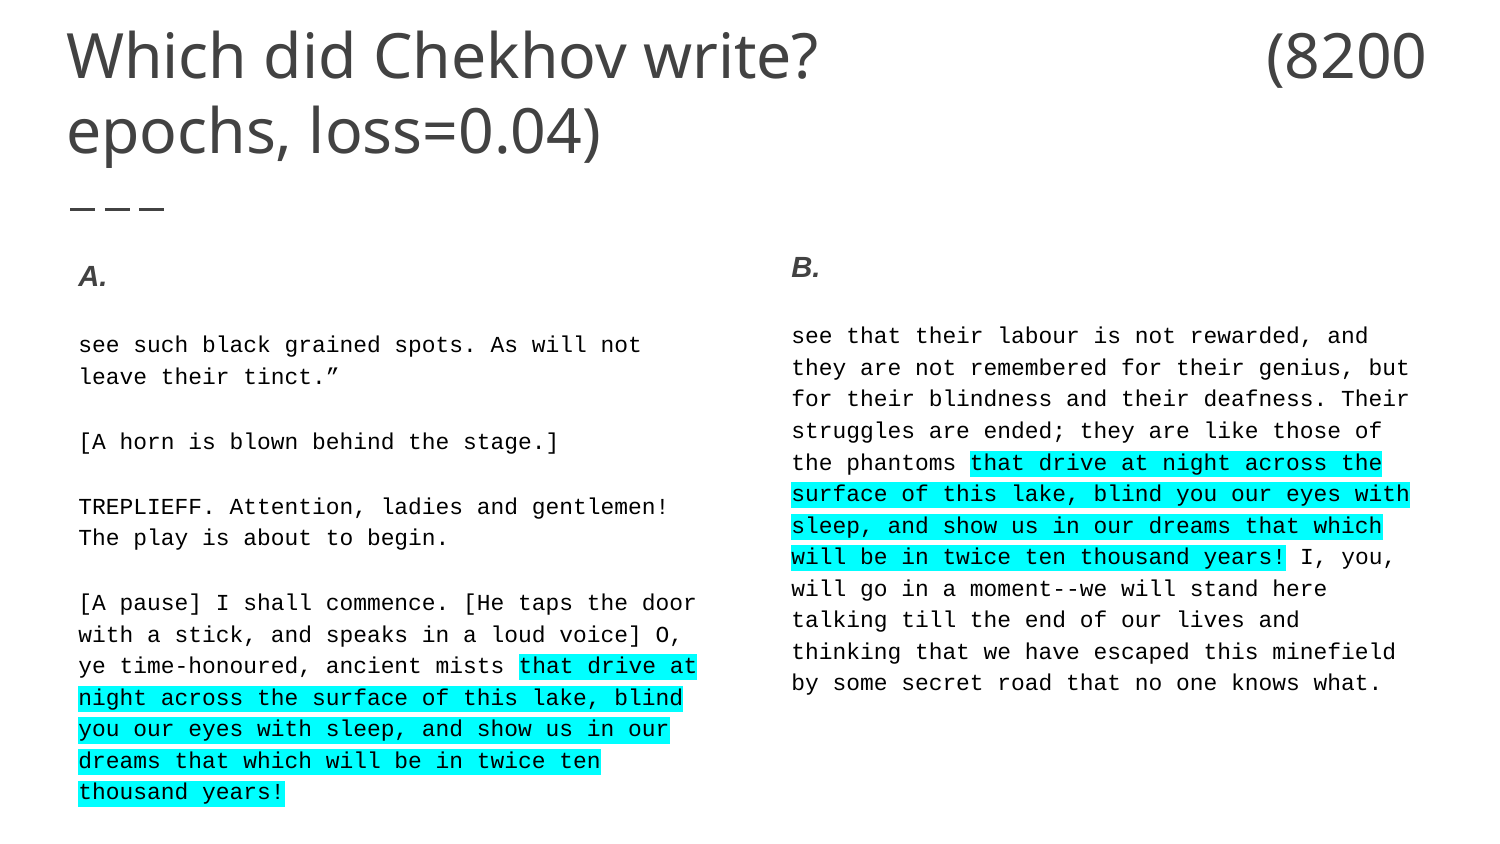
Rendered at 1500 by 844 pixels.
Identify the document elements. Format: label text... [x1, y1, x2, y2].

title Which did Chekhov write? (8200 epochs, loss=0.04) [51, 61, 1449, 182]
list A. see such black grained spots. As will not leave their tinct.” [A horn is blown behind the stage.] TREPLIEFF. Attention, ladies and gentlemen! The play is about to begin. [A pause] I shall commence. [He taps the door with a stick, and speaks in a loud voice] O, ye time-honoured, ancient mists that drive at night across the surface of this lake, blind you our eyes with sleep, and show us in our dreams that which will be in twice ten thousand years! [63, 237, 720, 824]
list B. see that their labour is not rewarded, and they are not remembered for their genius, but for their blindness and their deafness. Their struggles are ended; they are like those of the phantoms that drive at night across the surface of this lake, blind you our eyes with sleep, and show us in our dreams that which will be in twice ten thousand years! I, you, will go in a moment--we will stand here talking till the end of our lives and thinking that we have escaped this minefield by some secret road that no one knows what. [776, 228, 1433, 803]
